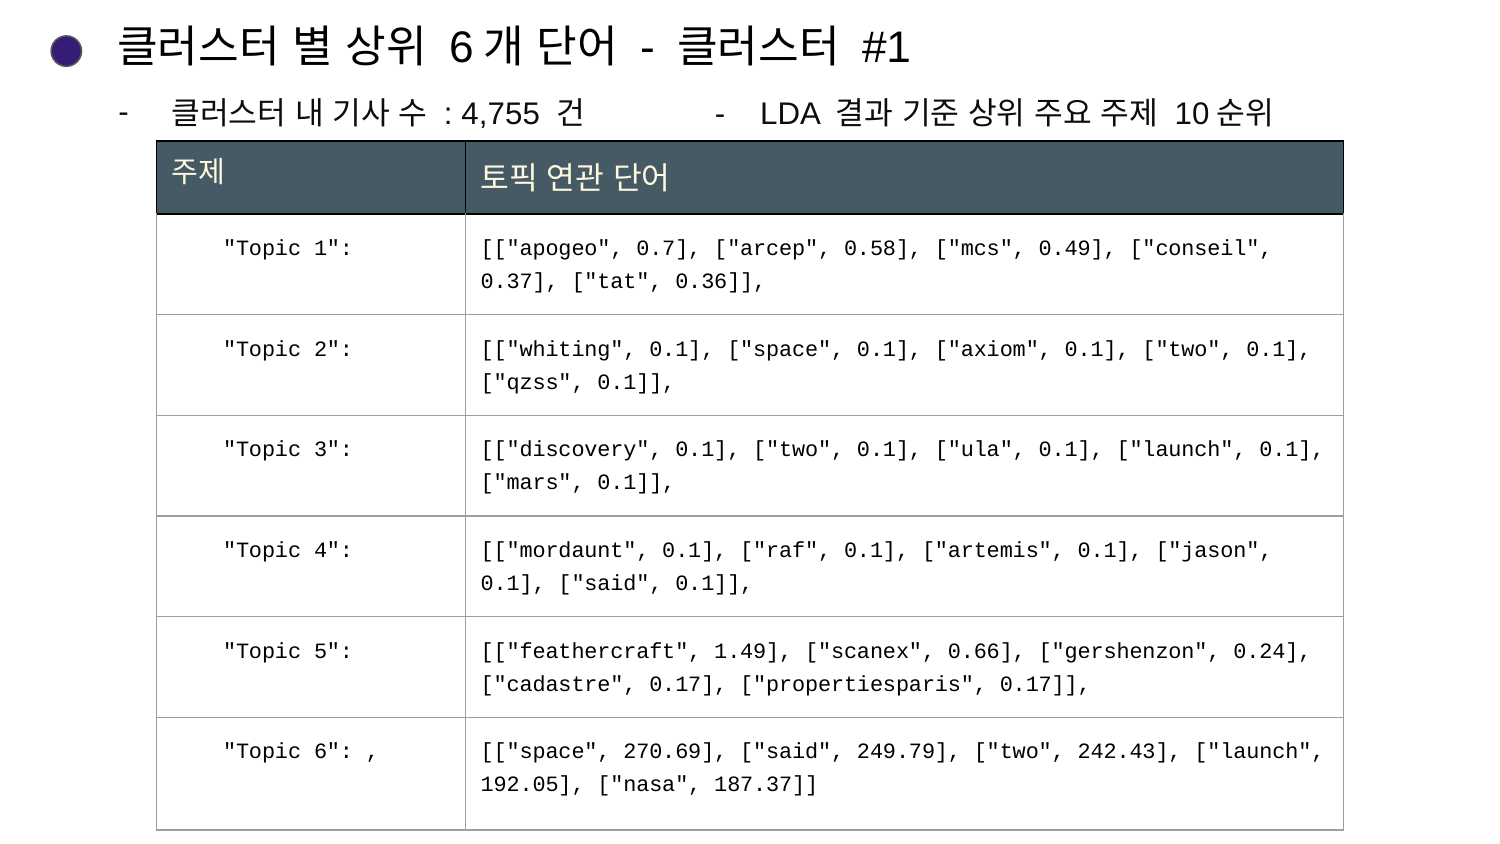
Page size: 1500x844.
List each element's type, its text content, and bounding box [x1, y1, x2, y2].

table_header 주제 [157, 142, 465, 213]
table_cell "Topic 3": [157, 416, 465, 515]
table_cell [["mordaunt", 0.1], ["raf", 0.1], ["artemis", 0.1], ["jason", 0.1], ["said", 0.1]], [466, 517, 1343, 616]
table_cell "Topic 1": [157, 215, 465, 314]
text_box [51, 35, 82, 67]
table_cell "Topic 2": [157, 315, 465, 415]
title 클러스터 별 상위 6개 단어 - 클러스터 #1 [102, 7, 1500, 102]
table_cell "Topic 4": [157, 517, 465, 616]
text_box 클러스터 내 기사 수 : 4,755 건 - LDA 결과 기준 상위 주요 주제 10순위 [81, 72, 1313, 146]
table_cell [["discovery", 0.1], ["two", 0.1], ["ula", 0.1], ["launch", 0.1], ["mars", 0.1]], [466, 416, 1343, 515]
table_cell [["apogeo", 0.7], ["arcep", 0.58], ["mcs", 0.49], ["conseil", 0.37], ["tat", 0.36]], [466, 215, 1343, 314]
table_cell [["feathercraft", 1.49], ["scanex", 0.66], ["gershenzon", 0.24], ["cadastre", 0.17], ["propertiesparis", 0.17]], [466, 617, 1343, 717]
table_cell "Topic 5": [157, 617, 465, 717]
table_header 토픽 연관 단어 [466, 142, 1343, 213]
table_cell "Topic 6": , [157, 718, 465, 829]
table_cell [["space", 270.69], ["said", 249.79], ["two", 242.43], ["launch", 192.05], ["nasa", 187.37]] [466, 718, 1343, 829]
table_cell [["whiting", 0.1], ["space", 0.1], ["axiom", 0.1], ["two", 0.1], ["qzss", 0.1]], [466, 315, 1343, 415]
